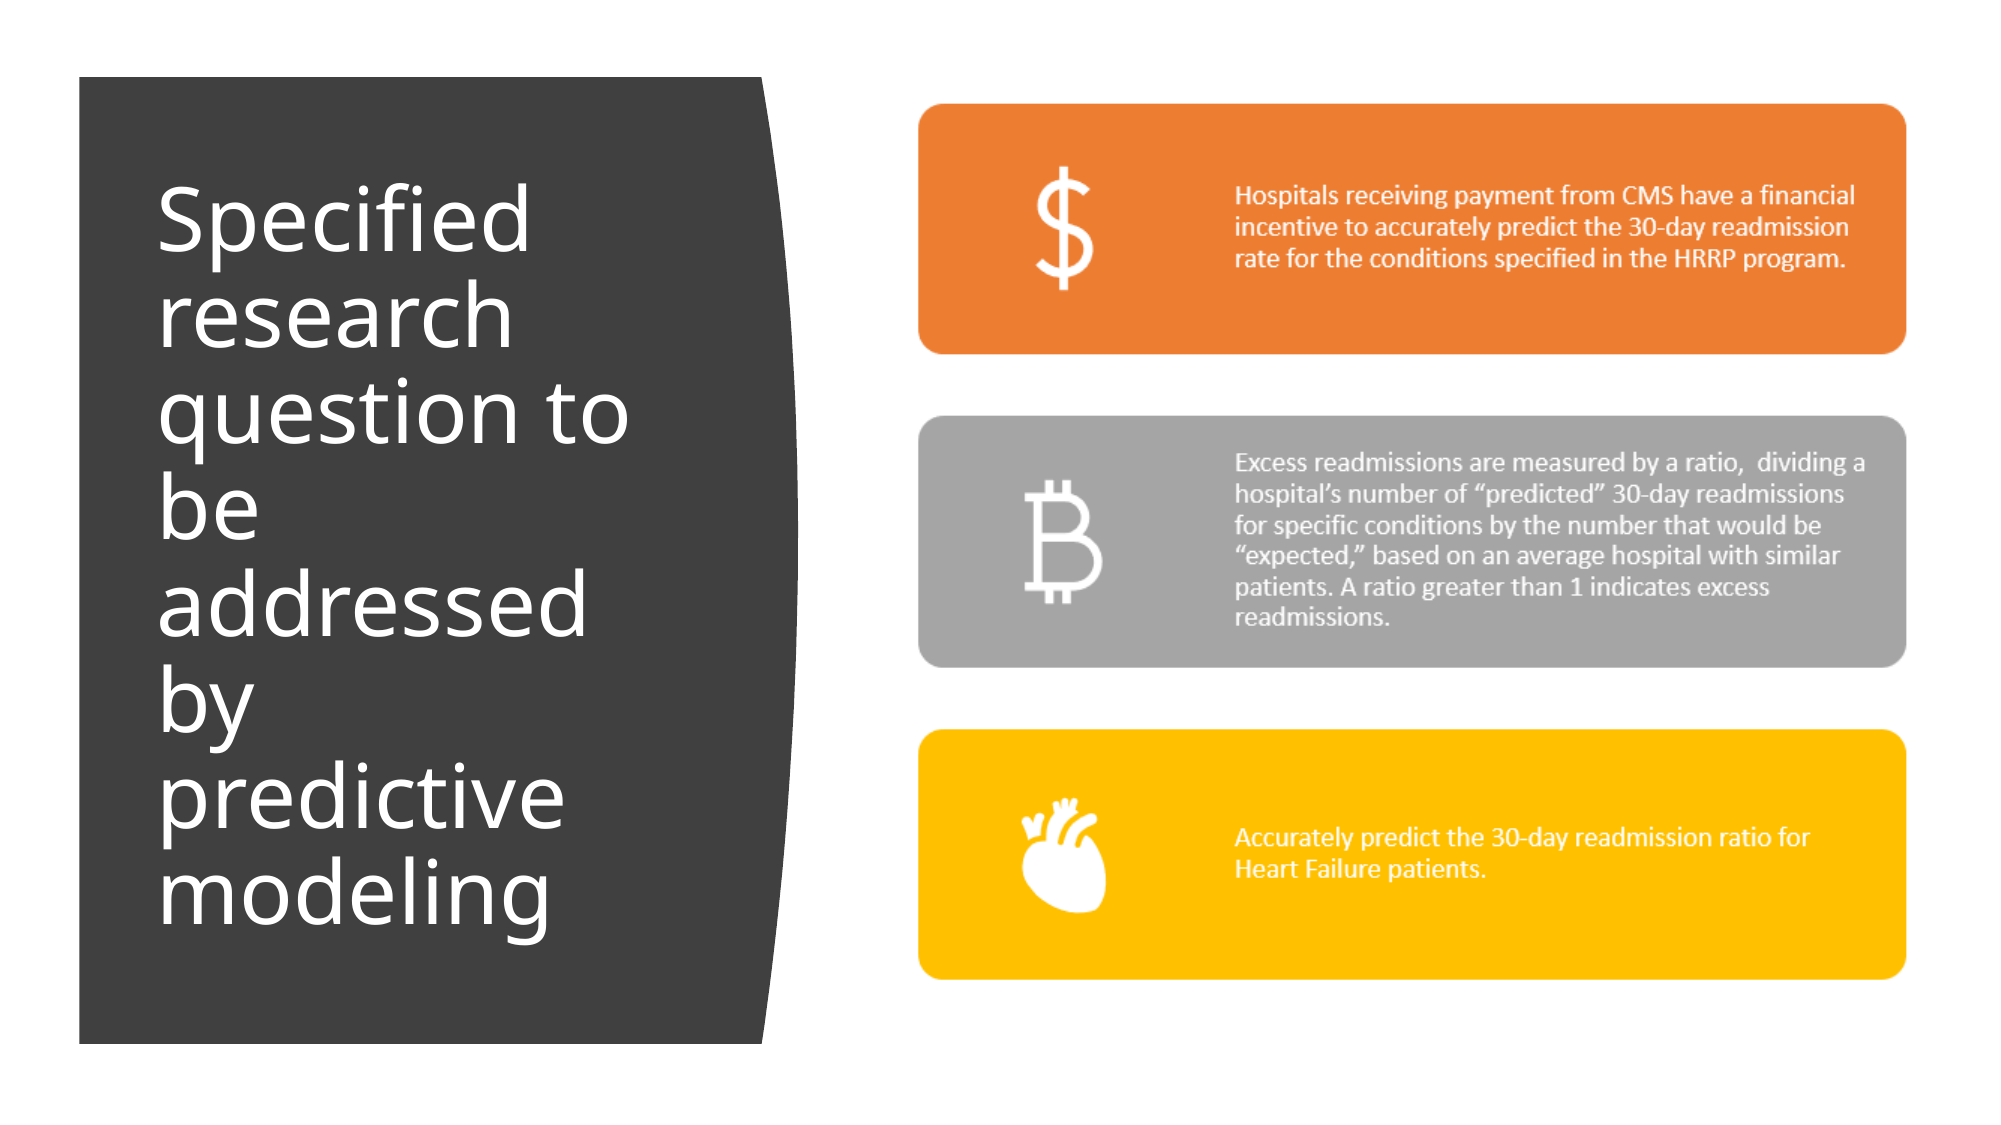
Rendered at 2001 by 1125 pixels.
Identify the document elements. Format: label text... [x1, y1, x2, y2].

title Specified research question to be addressed by predictive modeling [141, 166, 702, 953]
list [860, 2, 1983, 1076]
text_box [78, 76, 800, 1045]
